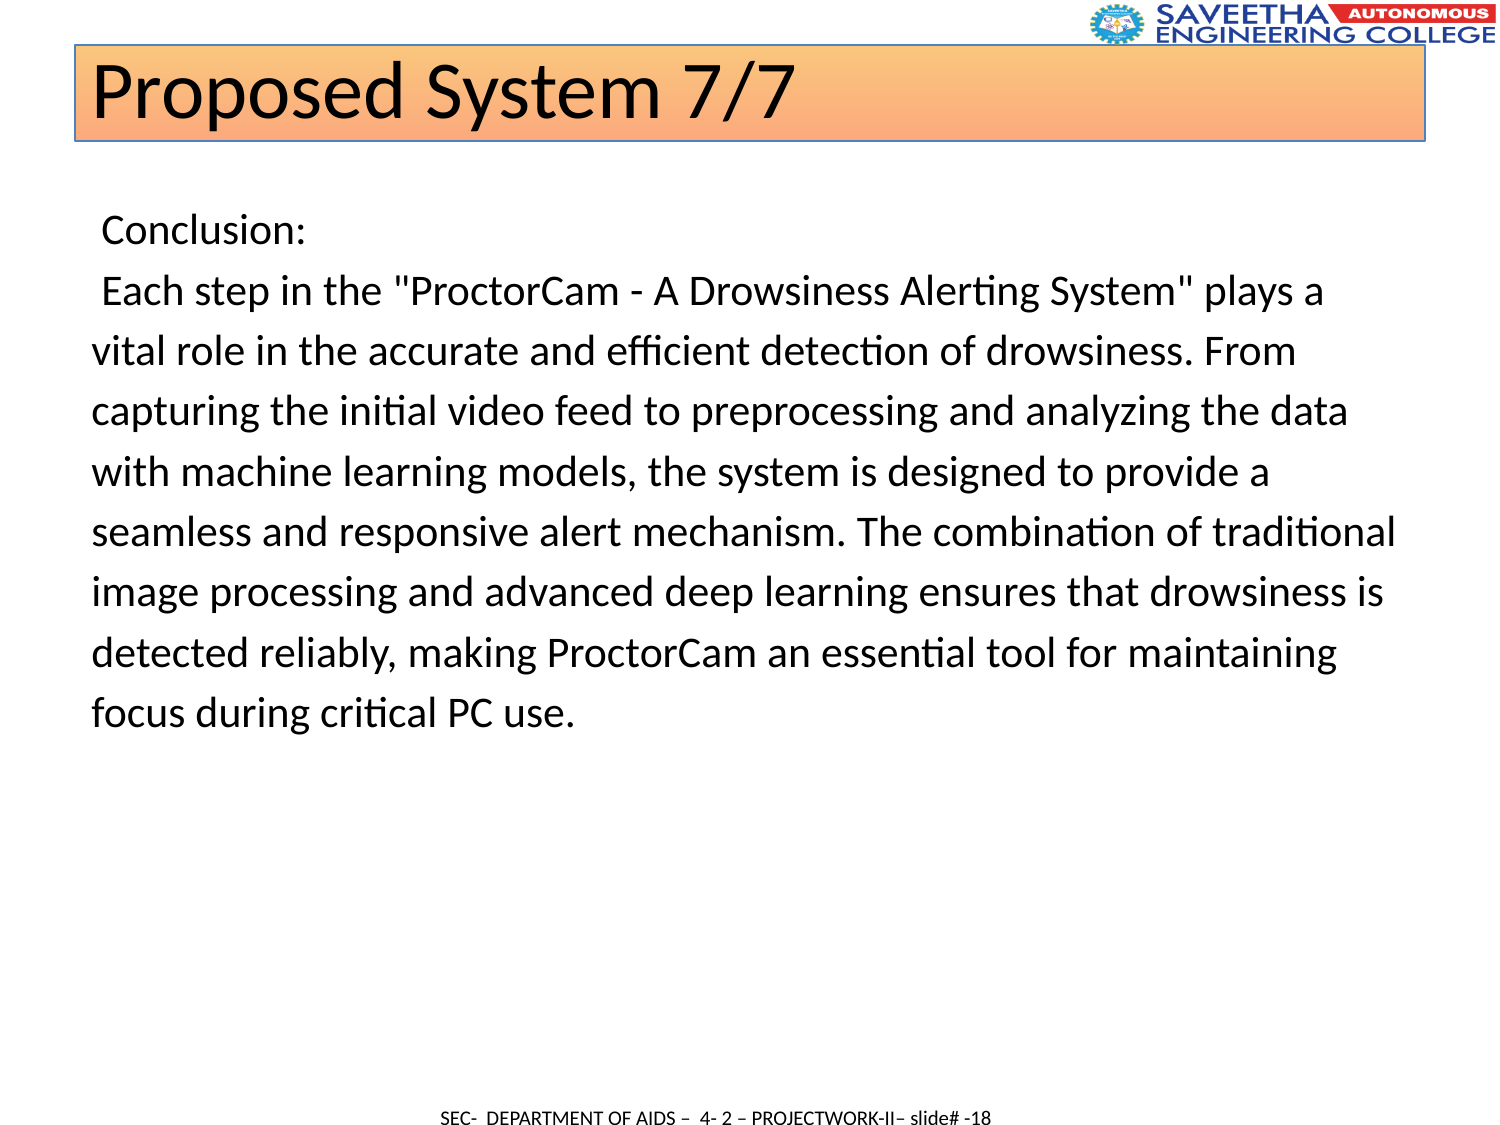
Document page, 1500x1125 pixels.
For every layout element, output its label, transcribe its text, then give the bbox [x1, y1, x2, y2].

text_box Conclusion: Each step in the "ProctorCam - A Drowsiness Alerting System" plays a vital role in the accurate and efficient detection of drowsiness. From capturing the initial video feed to preprocessing and analyzing the data with machine learning models, the system is designed to provide a seamless and responsive alert mechanism. The combination of traditional image processing and advanced deep learning ensures that drowsiness is detected reliably, making ProctorCam an essential tool for maintaining focus during critical PC use. [76, 178, 1425, 1094]
text_box Proposed System 7/7 [76, 21, 1130, 133]
picture [1080, 0, 1500, 46]
